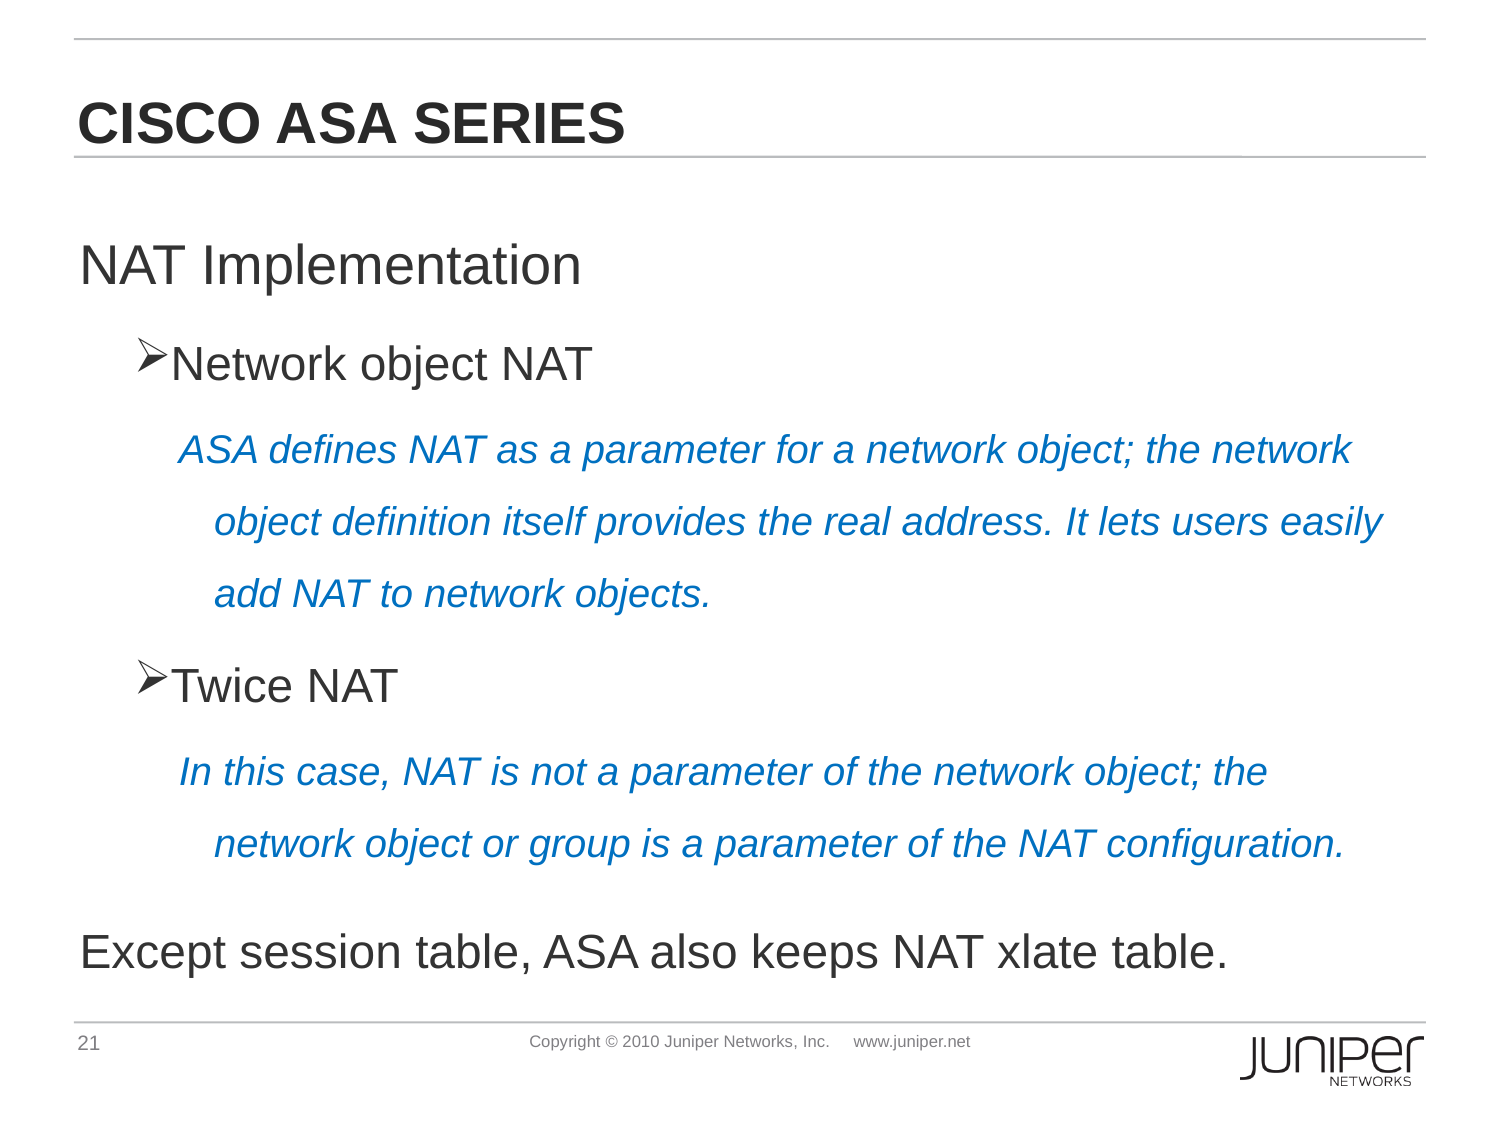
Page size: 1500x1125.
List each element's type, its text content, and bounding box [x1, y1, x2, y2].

list NAT Implementation Network object NAT ASA defines NAT as a parameter for a network object; the network object definition itself provides the real address. It lets users easily add NAT to network objects. Twice NAT In this case, NAT is not a parameter of the network object; the network object or group is a parameter of the NAT configuration. Except session table, ASA also keeps NAT xlate table. [79, 187, 1427, 994]
picture [1240, 1036, 1424, 1086]
title Cisco ASA Series [77, 41, 1427, 164]
